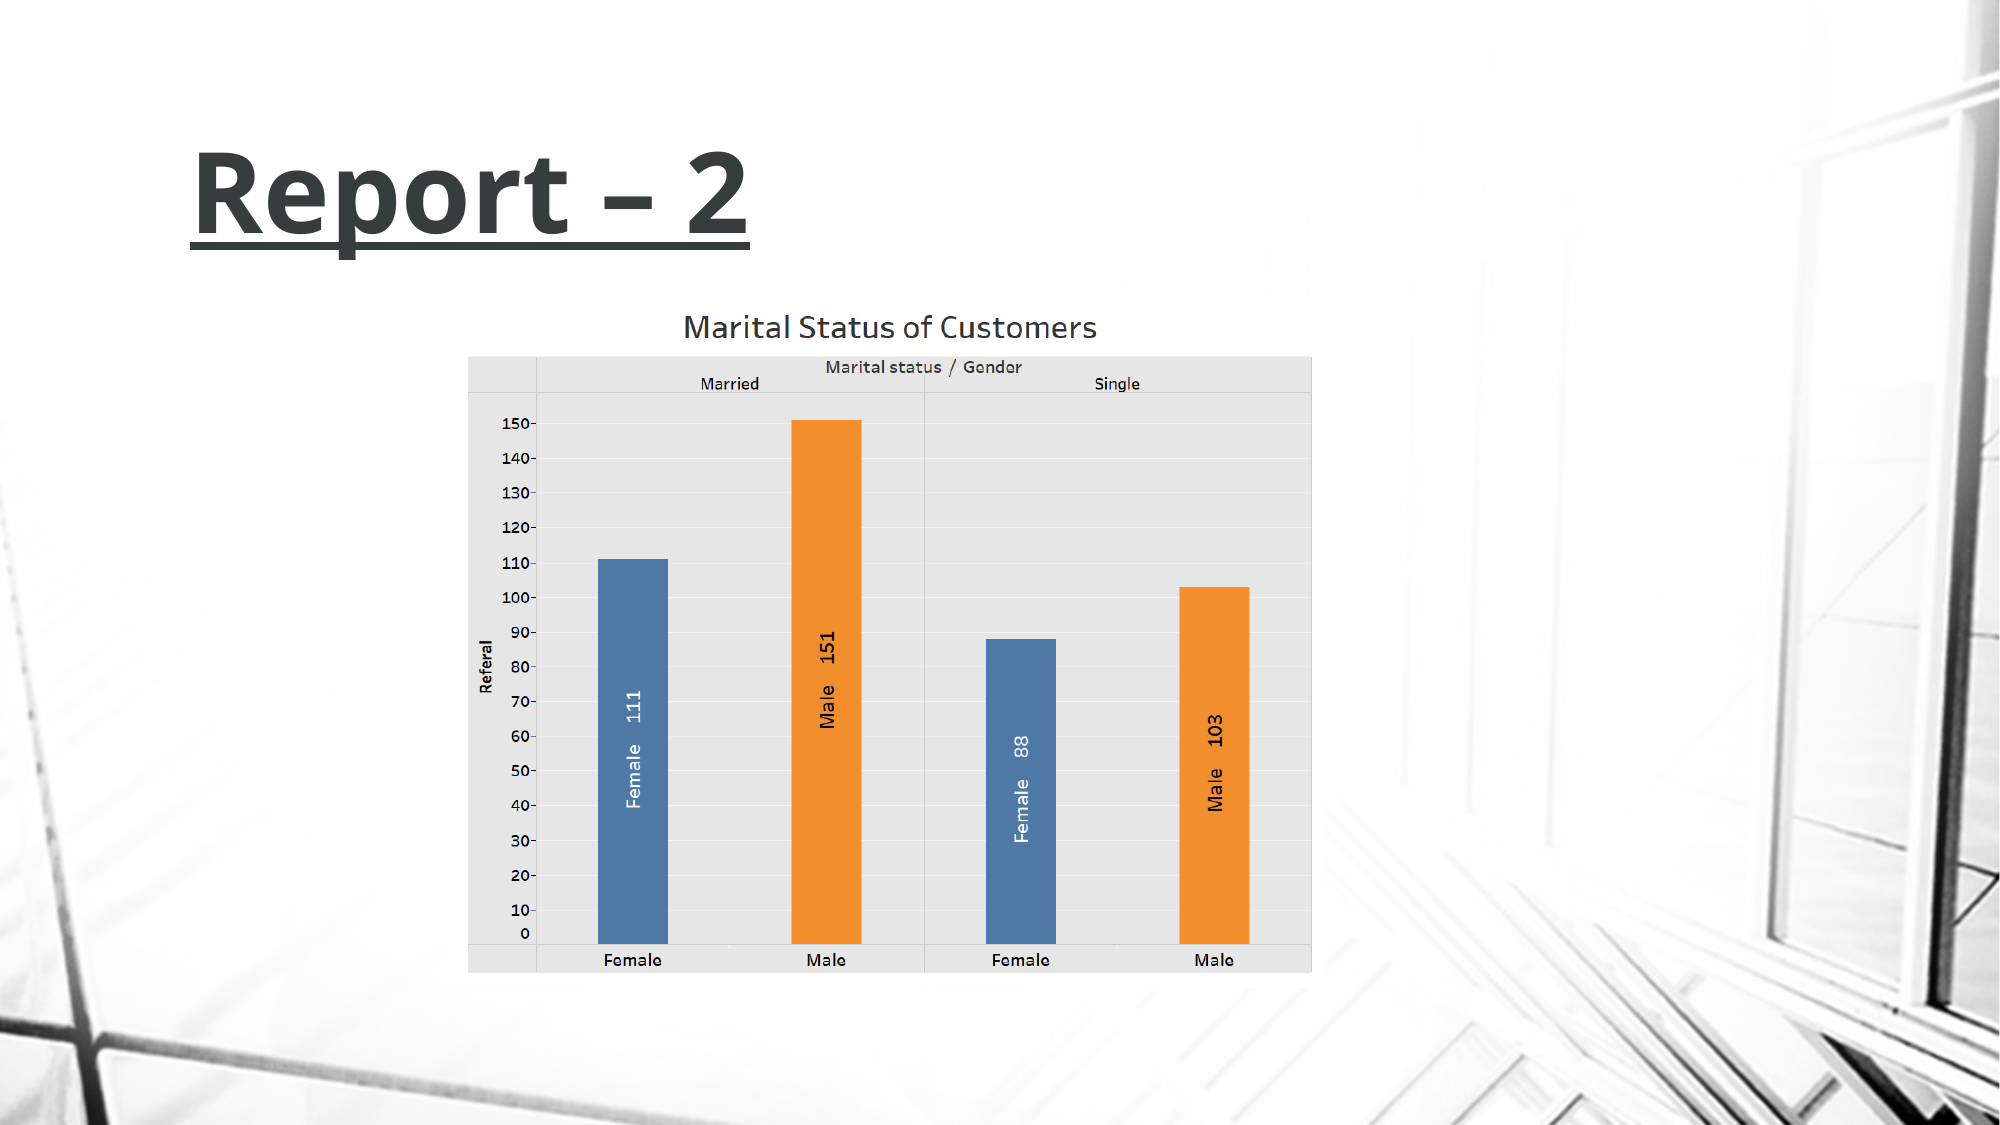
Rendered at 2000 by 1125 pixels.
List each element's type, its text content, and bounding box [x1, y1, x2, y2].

title Report – 2 [174, 87, 1600, 263]
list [448, 299, 1326, 988]
picture [0, 0, 2000, 1125]
